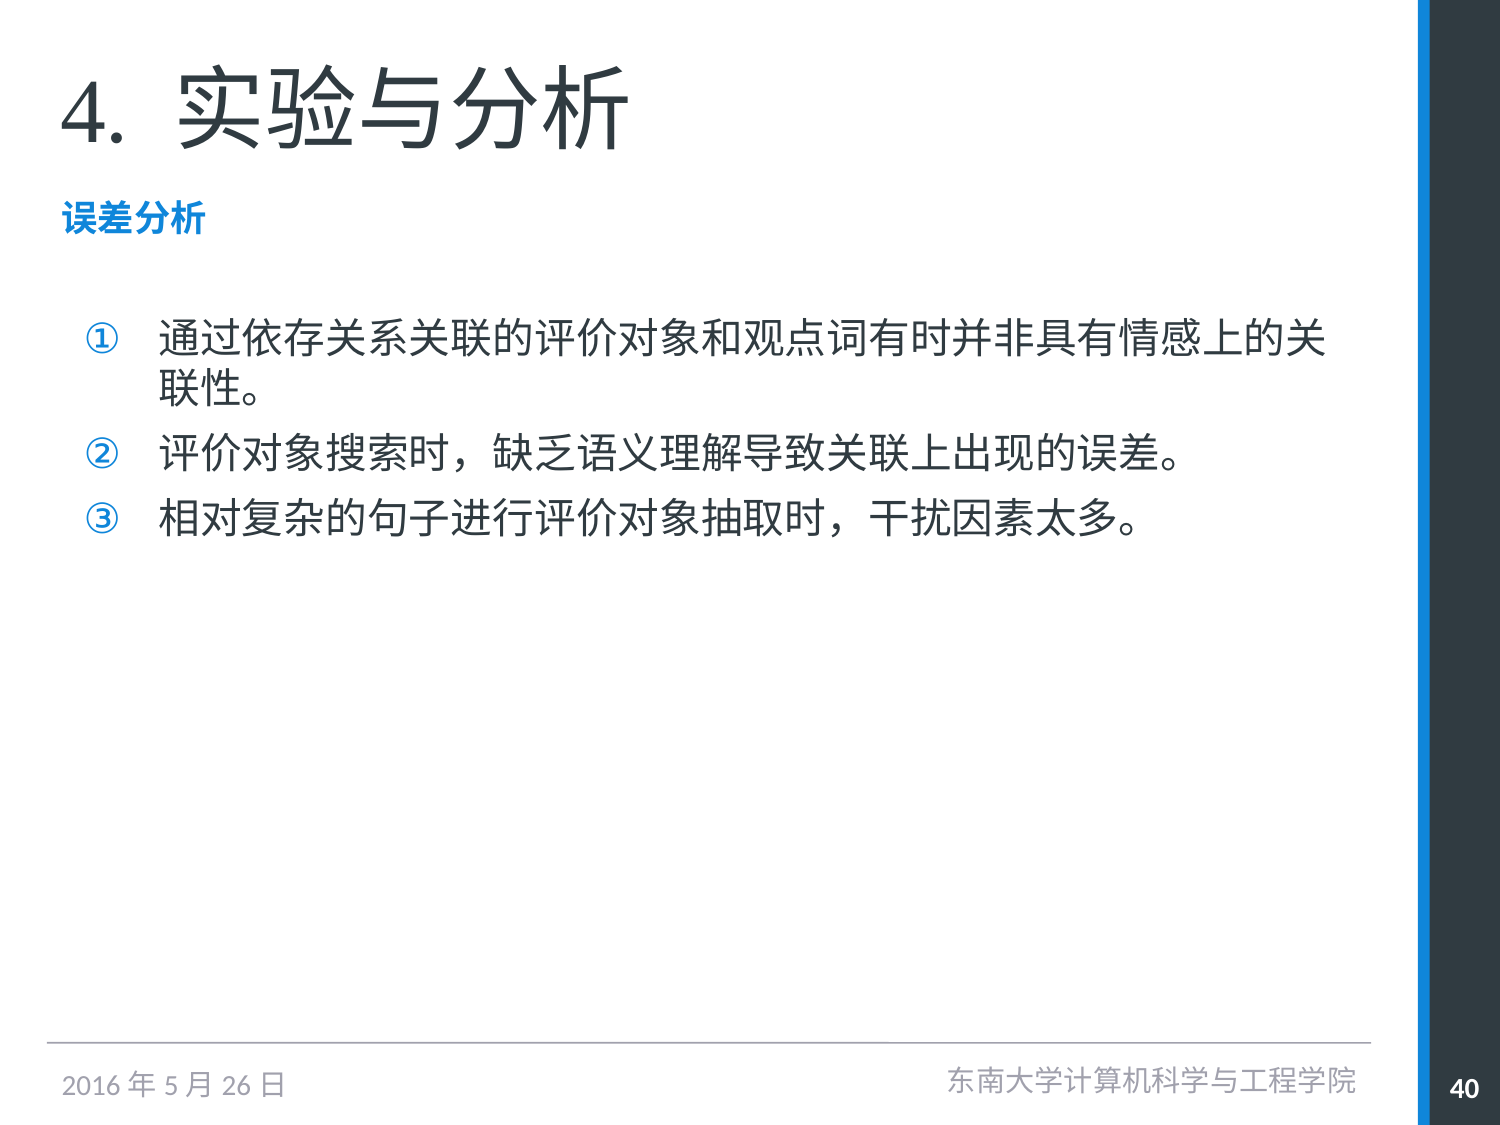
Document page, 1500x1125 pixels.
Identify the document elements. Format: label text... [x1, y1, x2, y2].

title 4. 实验与分析 [45, 24, 1383, 188]
list 通过依存关系关联的评价对象和观点词有时并非具有情感上的关联性。 评价对象搜索时，缺乏语义理解导致关联上出现的误差。 相对复杂的句子进行评价对象抽取时，干扰因素太多。 [68, 304, 1360, 938]
slide_number 40 [1429, 1066, 1500, 1107]
list 误差分析 [46, 187, 1383, 247]
footer 东南大学计算机科学与工程学院 [481, 1053, 1372, 1114]
